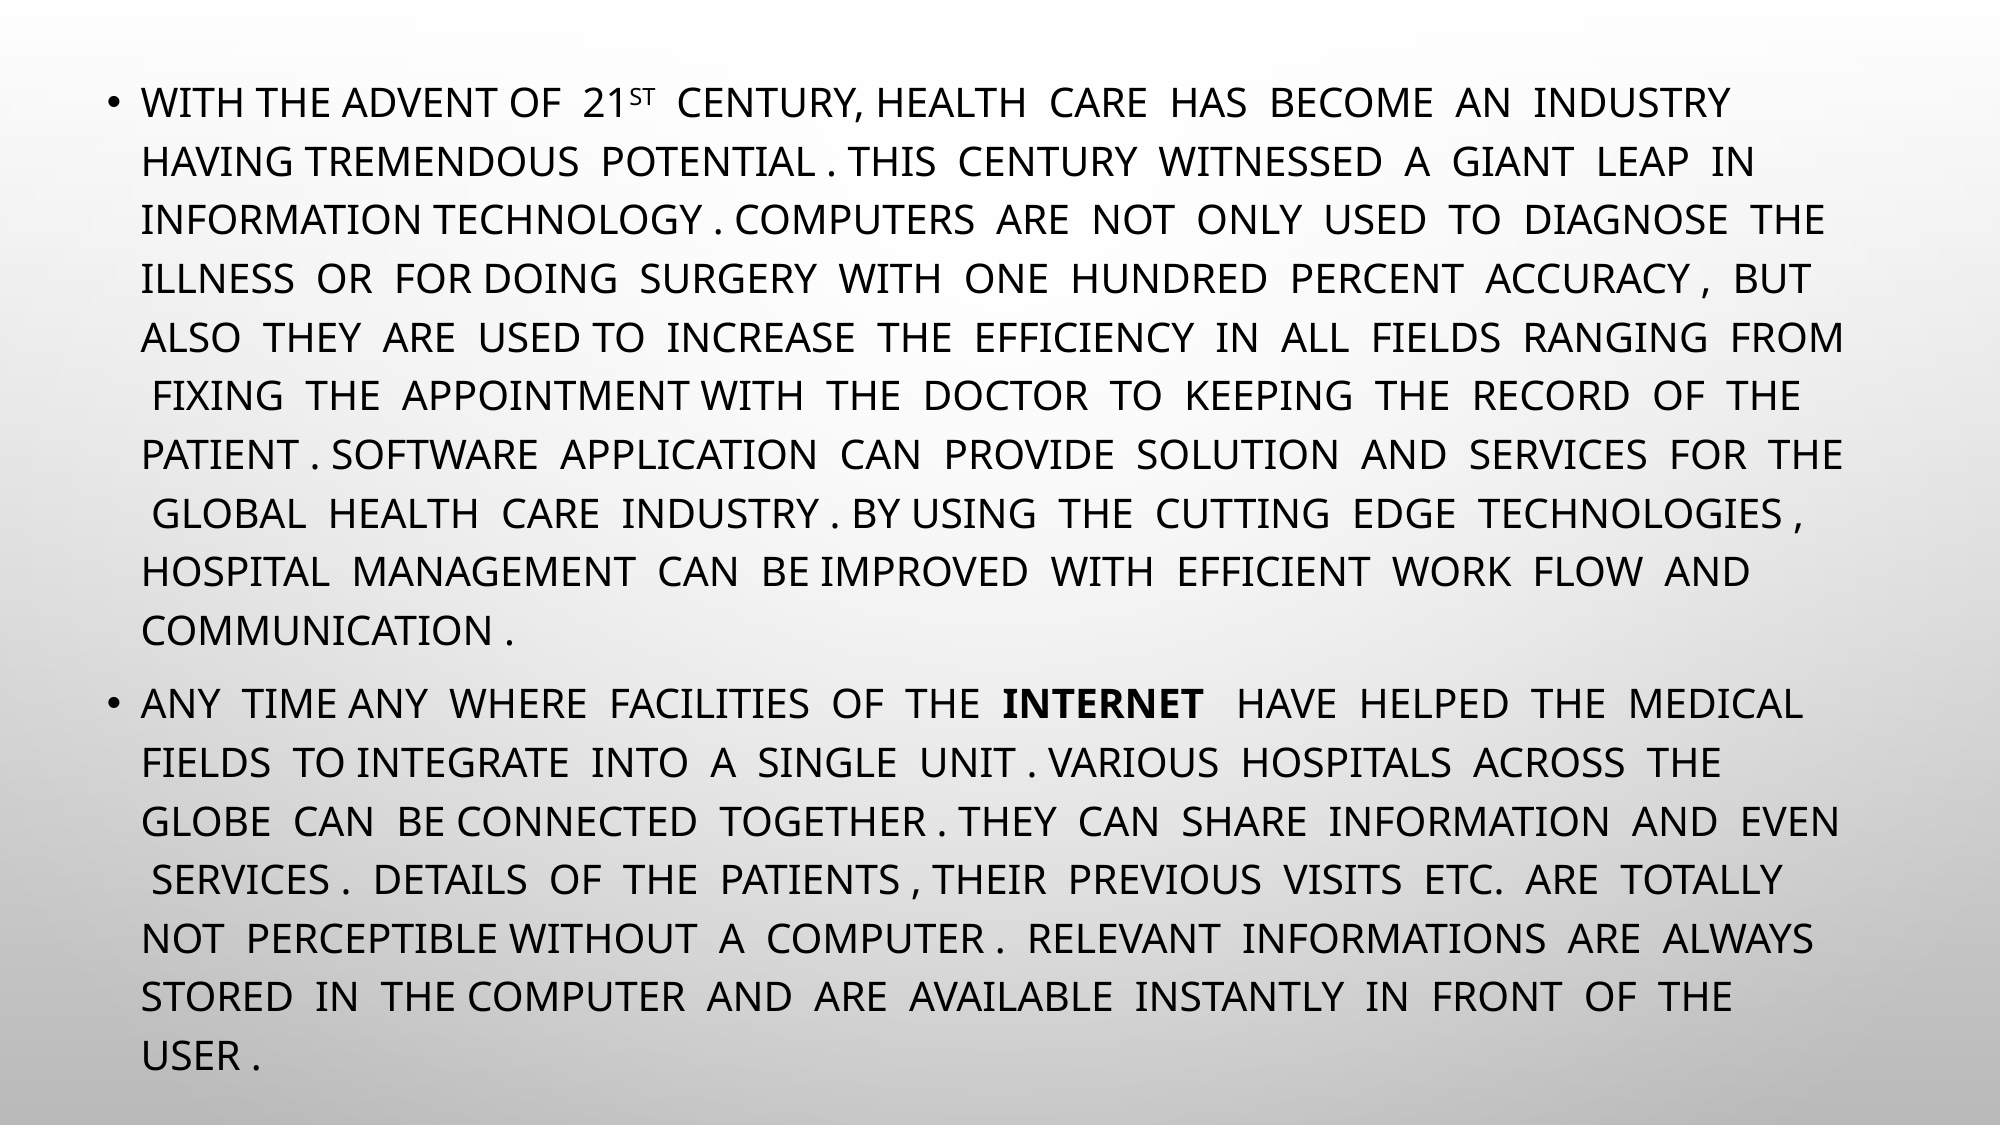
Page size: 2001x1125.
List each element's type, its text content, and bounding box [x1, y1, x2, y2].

list With the advent of 21st century, Health care has become an Industry having tremendous potential . This century witnessed a giant leap in information technology . Computers are not only used to diagnose the illness or for doing surgery with one hundred percent accuracy , but also they are used to increase the efficiency in all fields ranging from fixing the appointment with the Doctor to keeping the record of the Patient . Software application can provide solution and services for the global health care Industry . By using the cutting edge technologies , Hospital Management can be improved with efficient work flow and communication . Any time any where facilities of the INTERNET have helped the Medical fields to integrate into a single unit . Various Hospitals across the globe can be connected together . They can share information and even services . Details of the Patients , their previous visits etc. are totally not perceptible without a computer . Relevant Informations are always stored in the computer and are available instantly in front of the user . [91, 59, 1863, 1099]
picture [0, 0, 2000, 1125]
